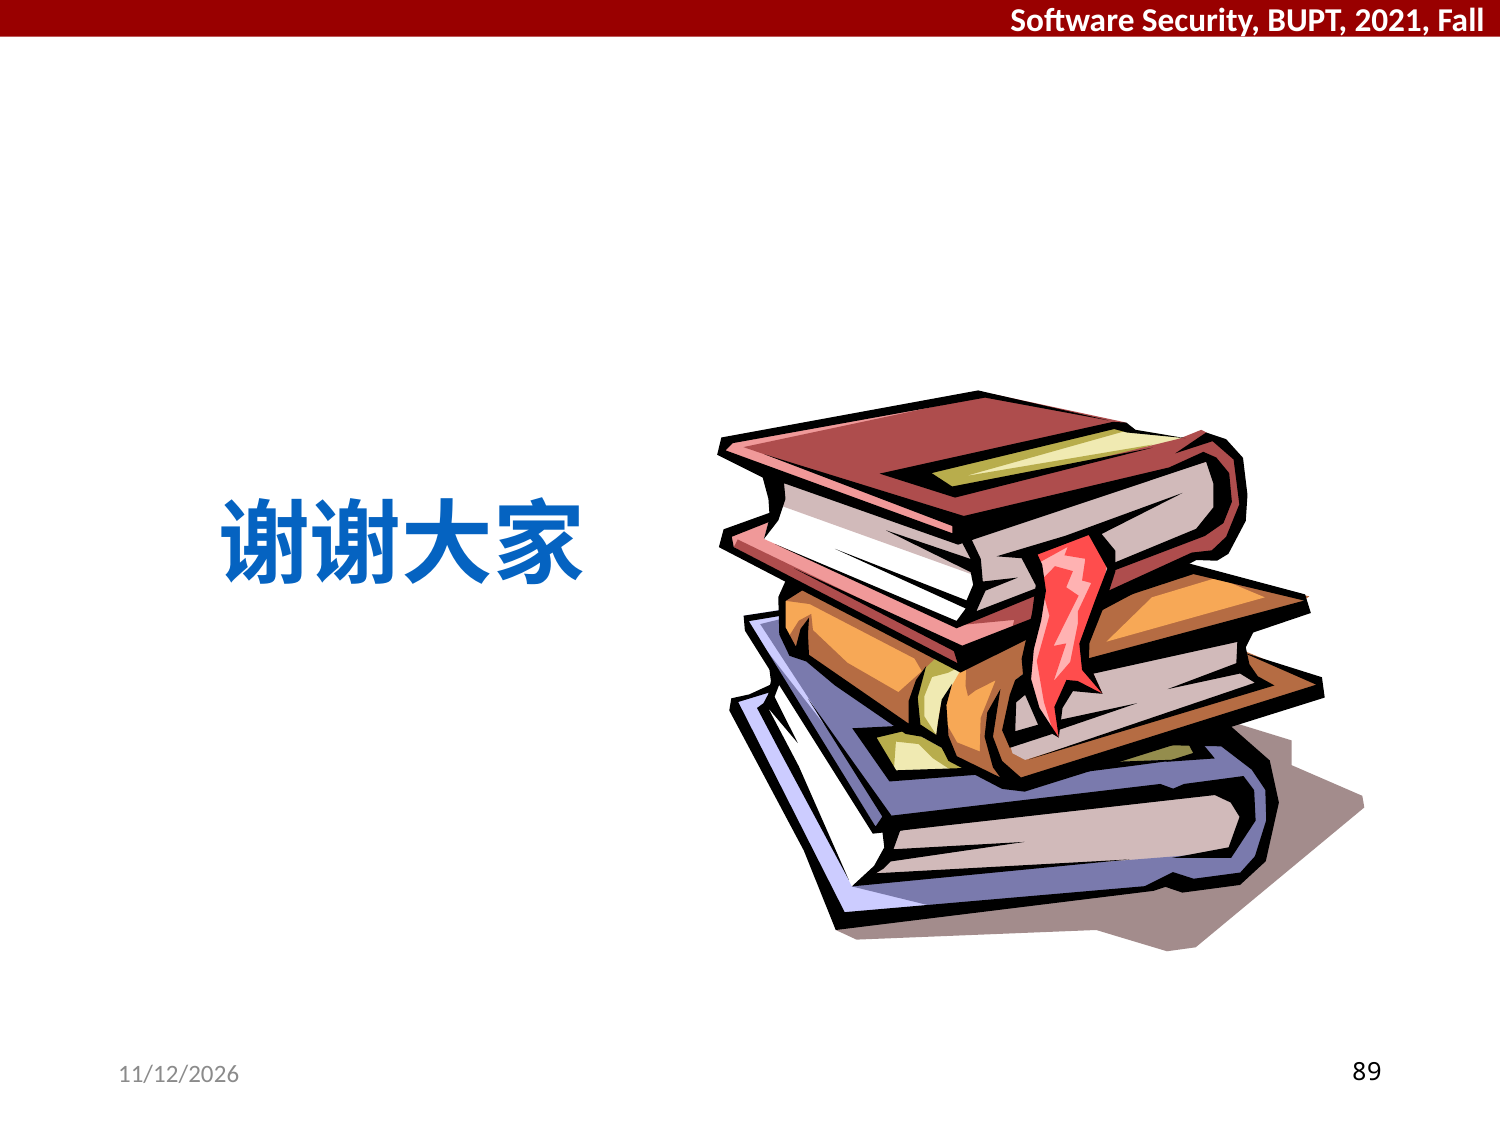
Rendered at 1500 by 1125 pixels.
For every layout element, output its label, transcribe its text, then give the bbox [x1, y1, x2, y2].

picture [717, 387, 1370, 957]
text_box 谢谢大家 [203, 477, 717, 603]
slide_number 89 [1059, 1042, 1397, 1103]
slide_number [103, 1042, 441, 1103]
